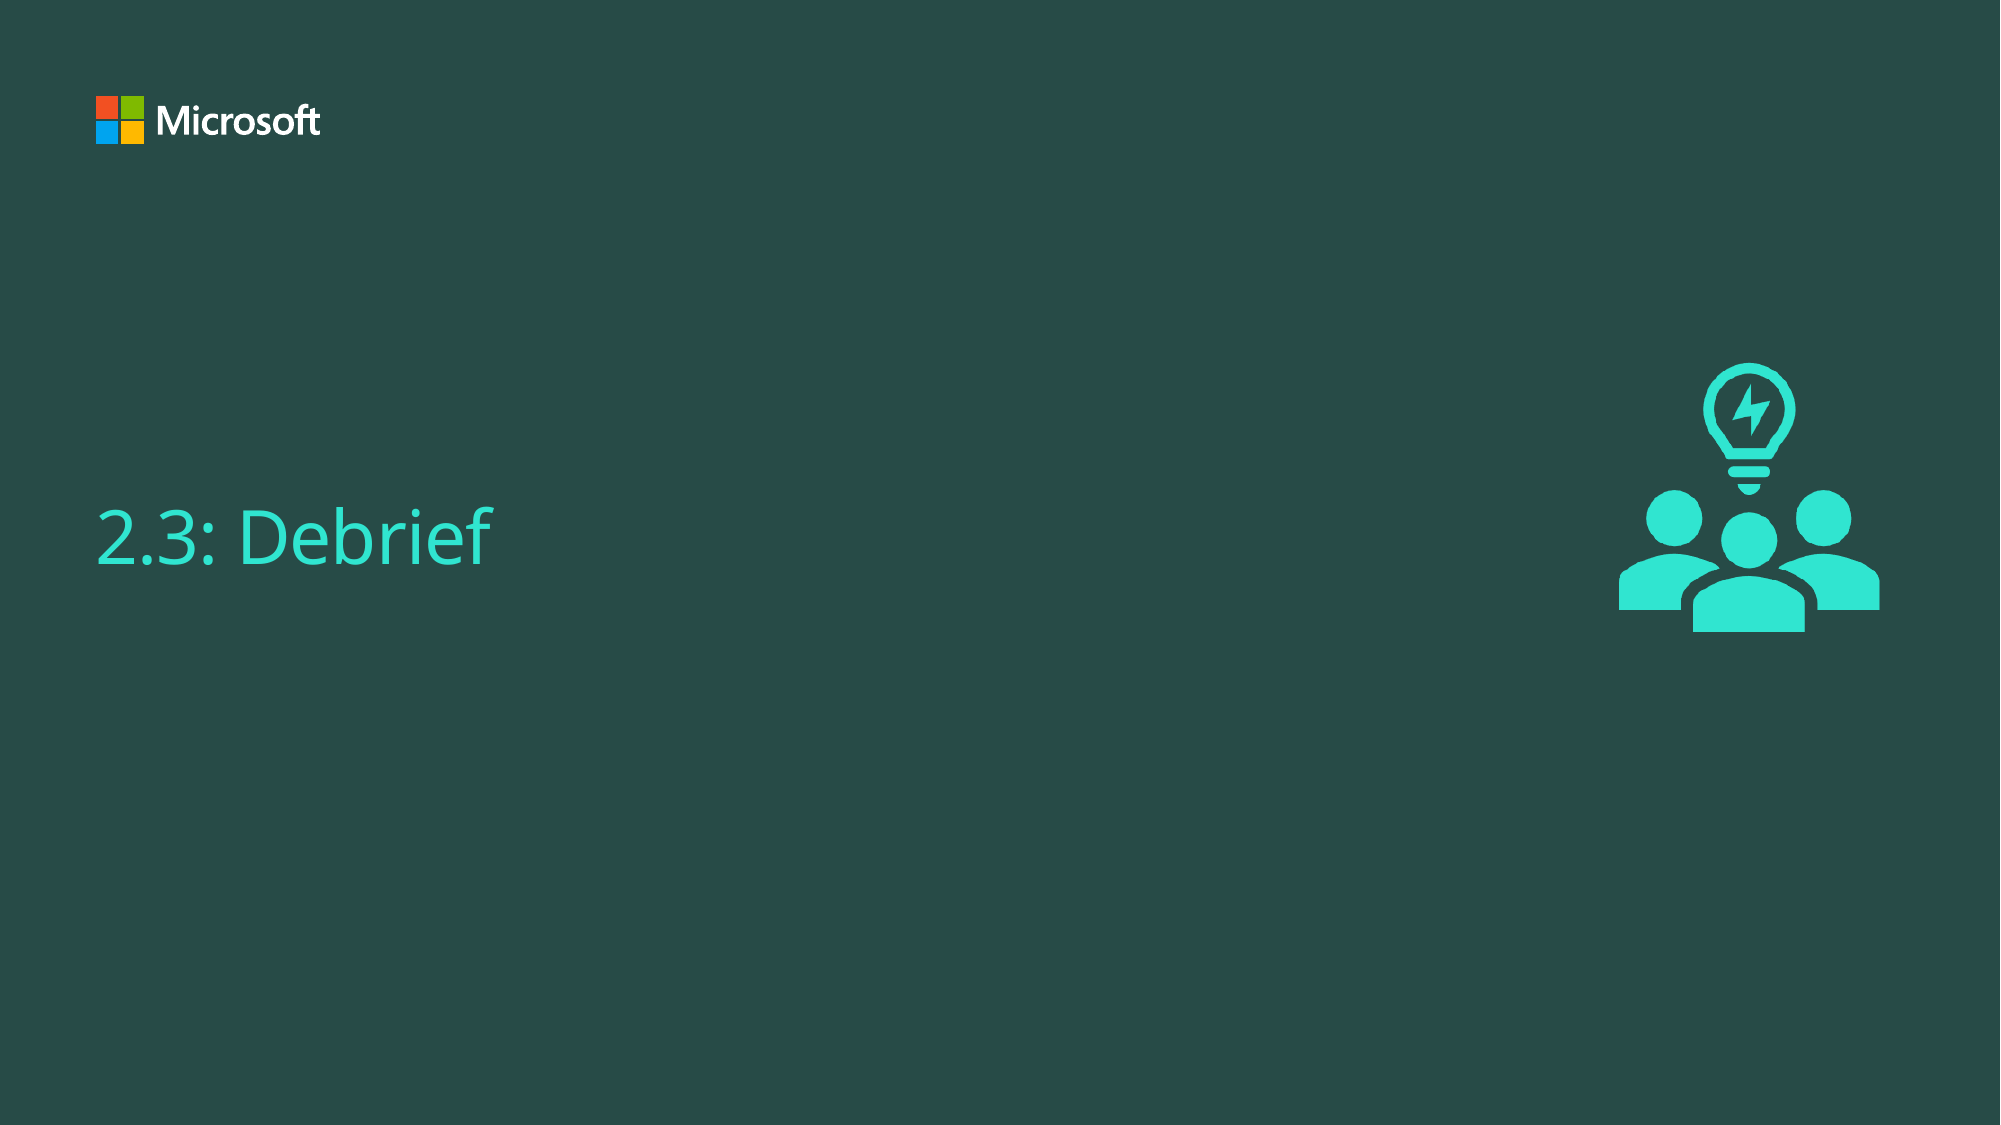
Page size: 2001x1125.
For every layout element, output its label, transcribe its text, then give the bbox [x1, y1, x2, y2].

title 2.3: Debrief [95, 488, 1574, 580]
picture [1574, 325, 1920, 671]
